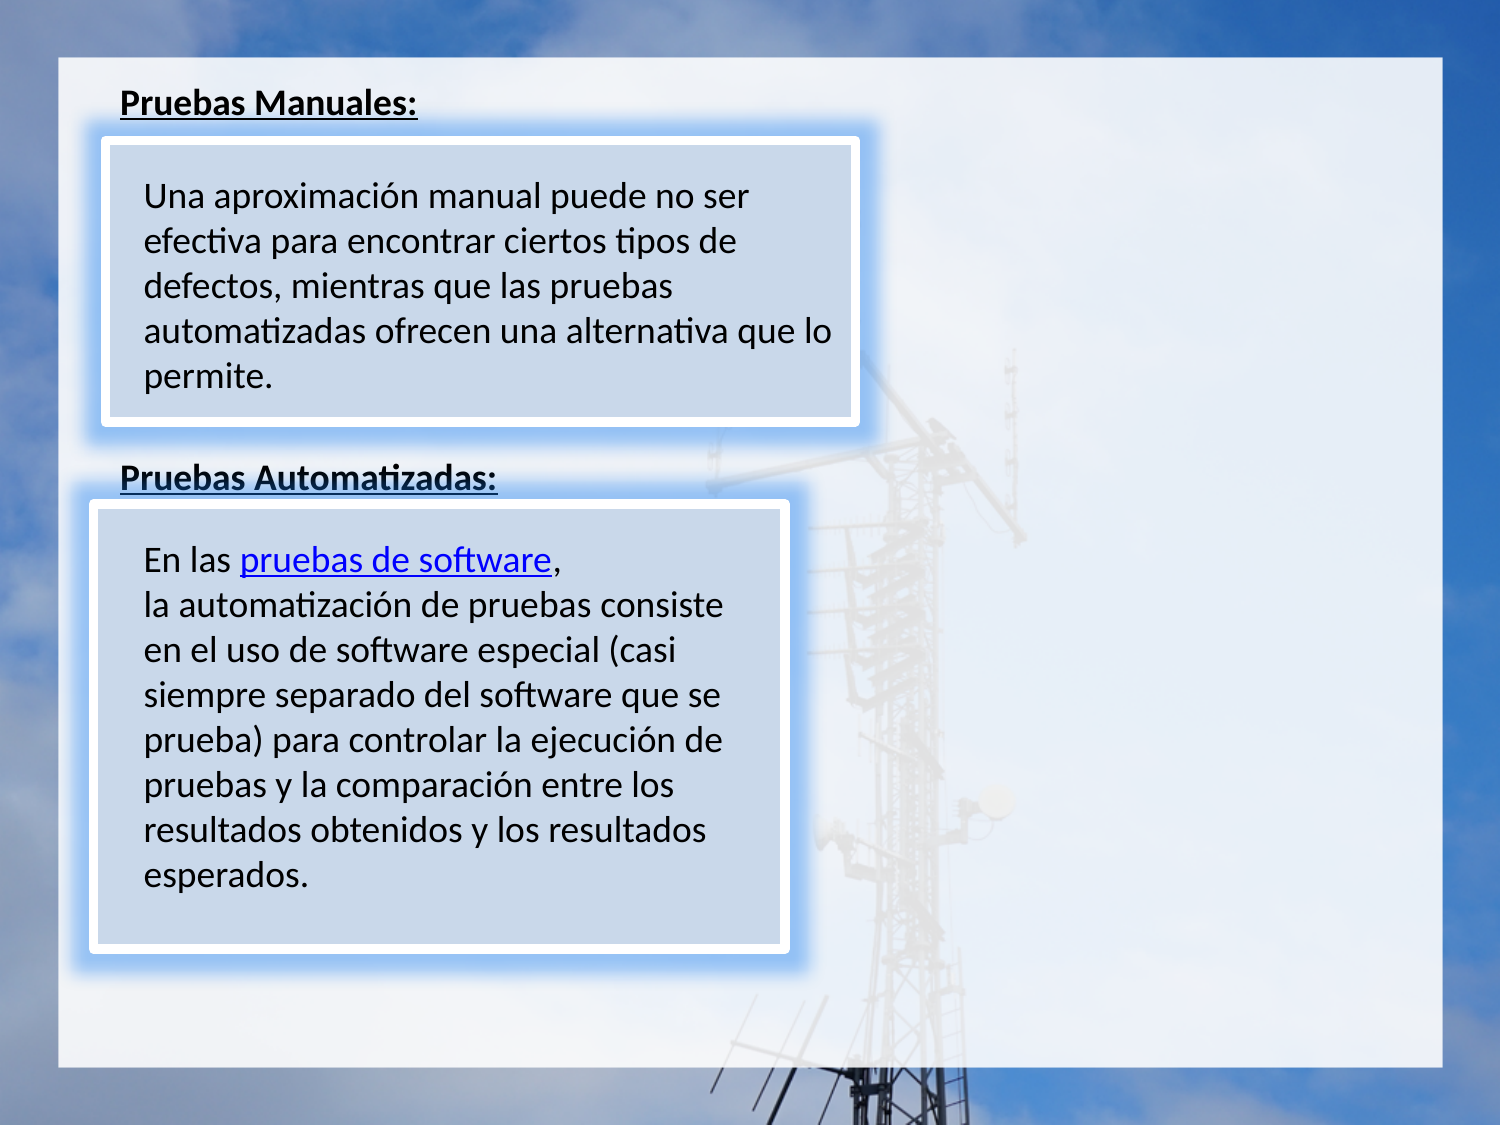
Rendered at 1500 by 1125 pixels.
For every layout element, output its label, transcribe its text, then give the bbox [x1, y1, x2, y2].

text_box Pruebas Automatizadas: [105, 445, 575, 474]
text_box Pruebas Manuales: [105, 70, 774, 130]
text_box Una aproximación manual puede no ser efectiva para encontrar ciertos tipos de defectos, mientras que las pruebas automatizadas ofrecen una alternativa que lo permite. [128, 163, 868, 404]
picture [0, 0, 1500, 1125]
text_box En las pruebas de software, la automatización de pruebas consiste en el uso de software especial (casi siempre separado del software que se prueba) para controlar la ejecución de pruebas y la comparación entre los resultados obtenidos y los resultados esperados. [128, 527, 774, 903]
text_box [103, 139, 857, 424]
text_box [92, 502, 787, 951]
